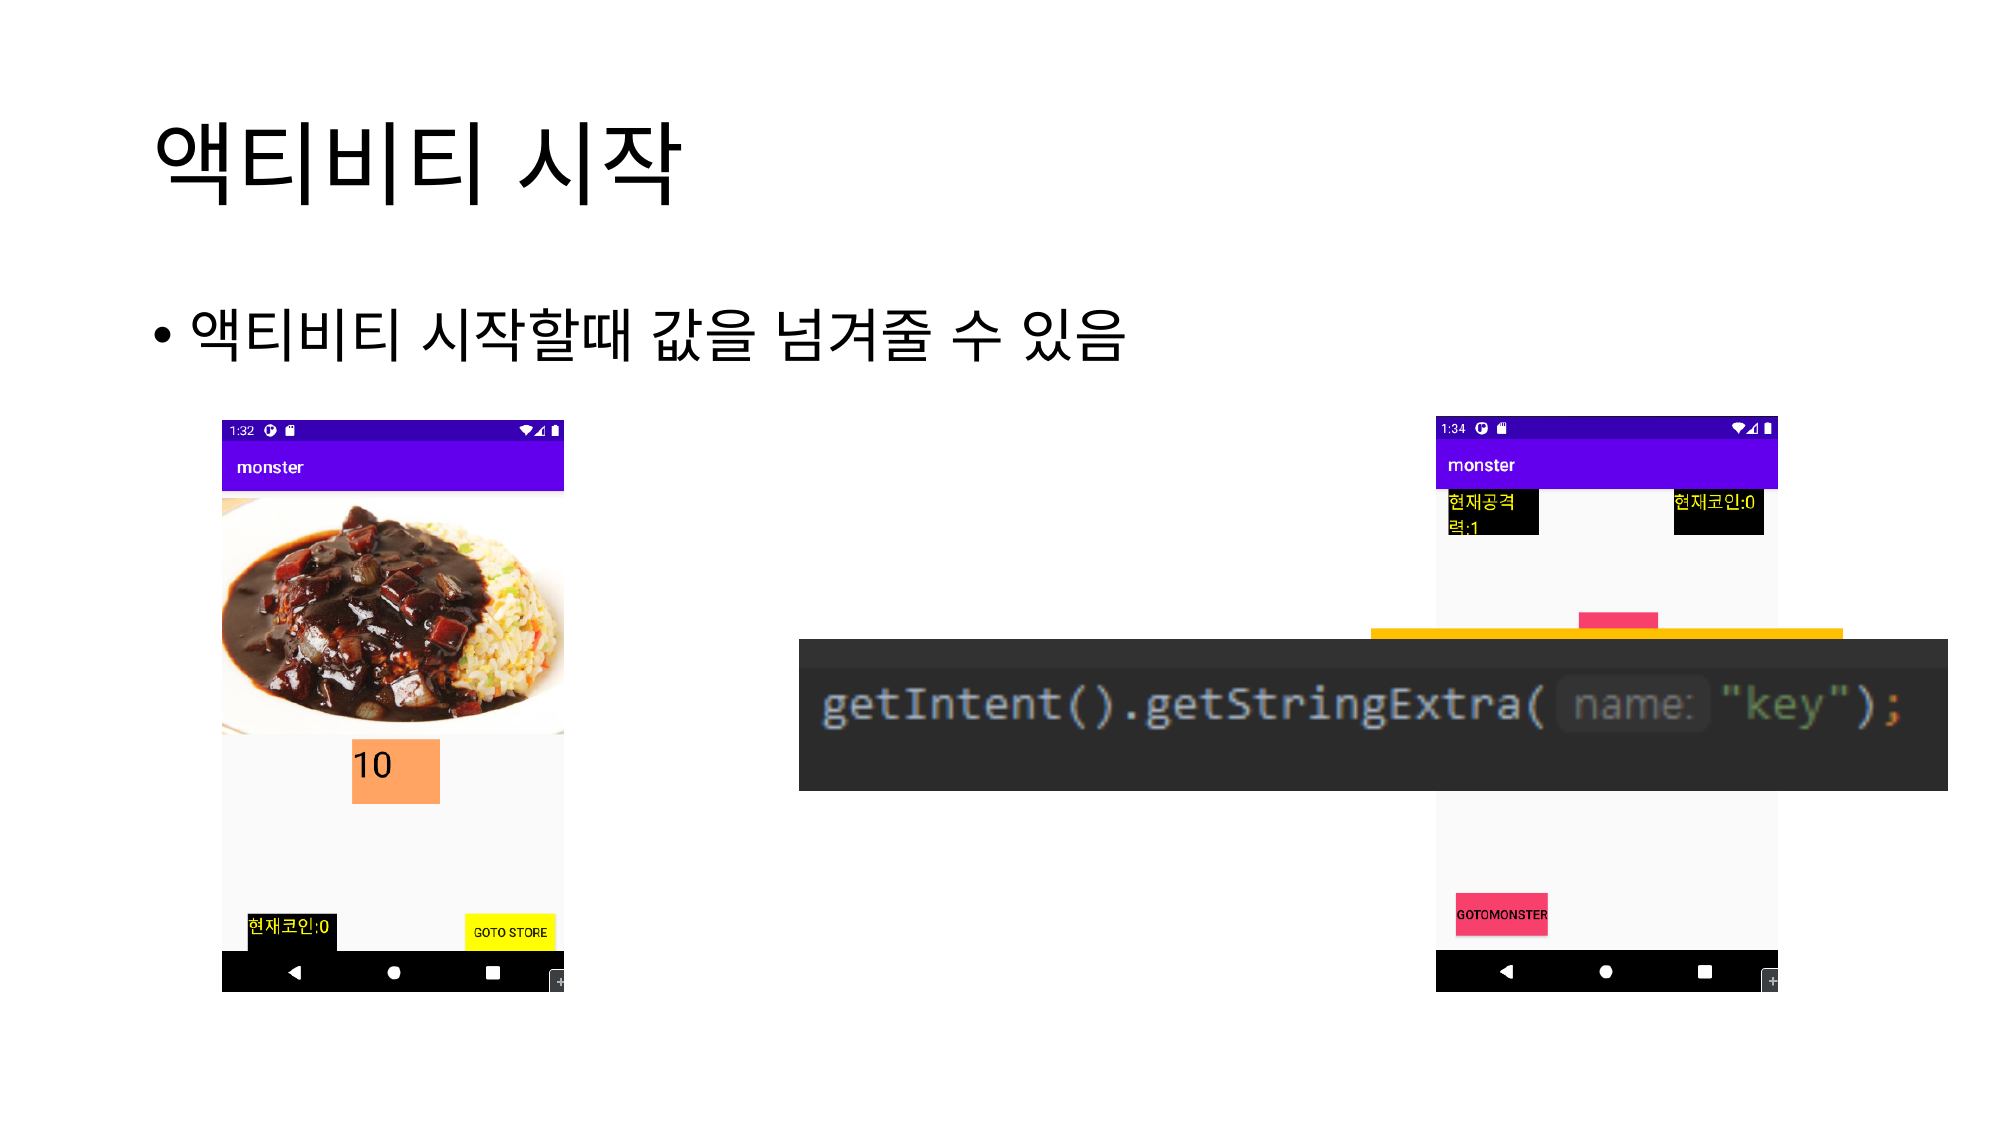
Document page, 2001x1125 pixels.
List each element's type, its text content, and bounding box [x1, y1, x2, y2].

list 액티비티 시작할때 값을 넘겨줄 수 있음 [137, 299, 1863, 1014]
text_box DATA [1371, 628, 1436, 639]
title 액티비티 시작 [137, 59, 1863, 278]
picture [222, 420, 564, 992]
picture [799, 416, 1948, 992]
text_box DATA [1778, 628, 1843, 639]
